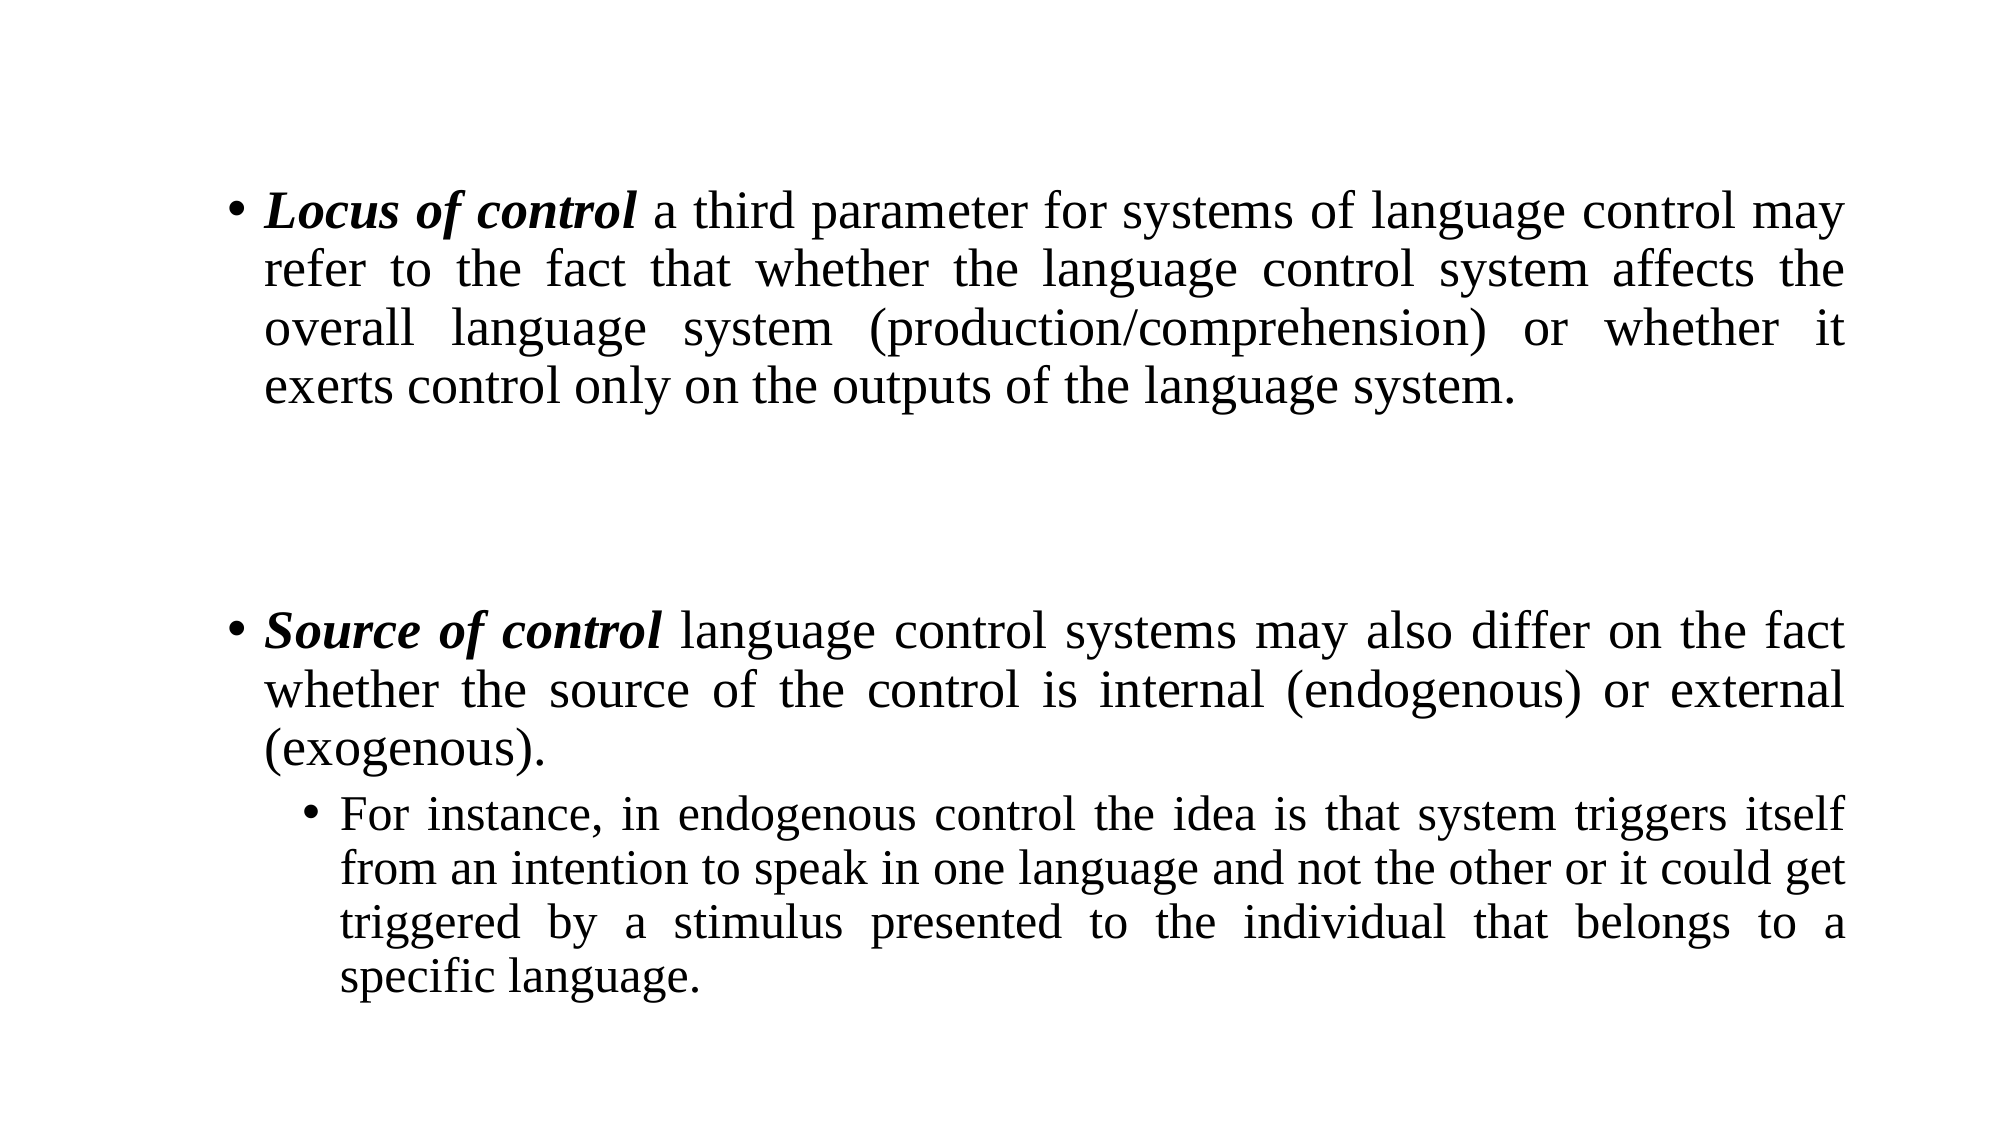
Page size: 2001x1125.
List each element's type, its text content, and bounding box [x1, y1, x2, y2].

list Locus of control a third parameter for systems of language control may refer to the fact that whether the language control system affects the overall language system (production/comprehension) or whether it exerts control only on the outputs of the language system. Source of control language control systems may also differ on the fact whether the source of the control is internal (endogenous) or external (exogenous). For instance, in endogenous control the idea is that system triggers itself from an intention to speak in one language and not the other or it could get triggered by a stimulus presented to the individual that belongs to a specific language. [137, 93, 1863, 1014]
